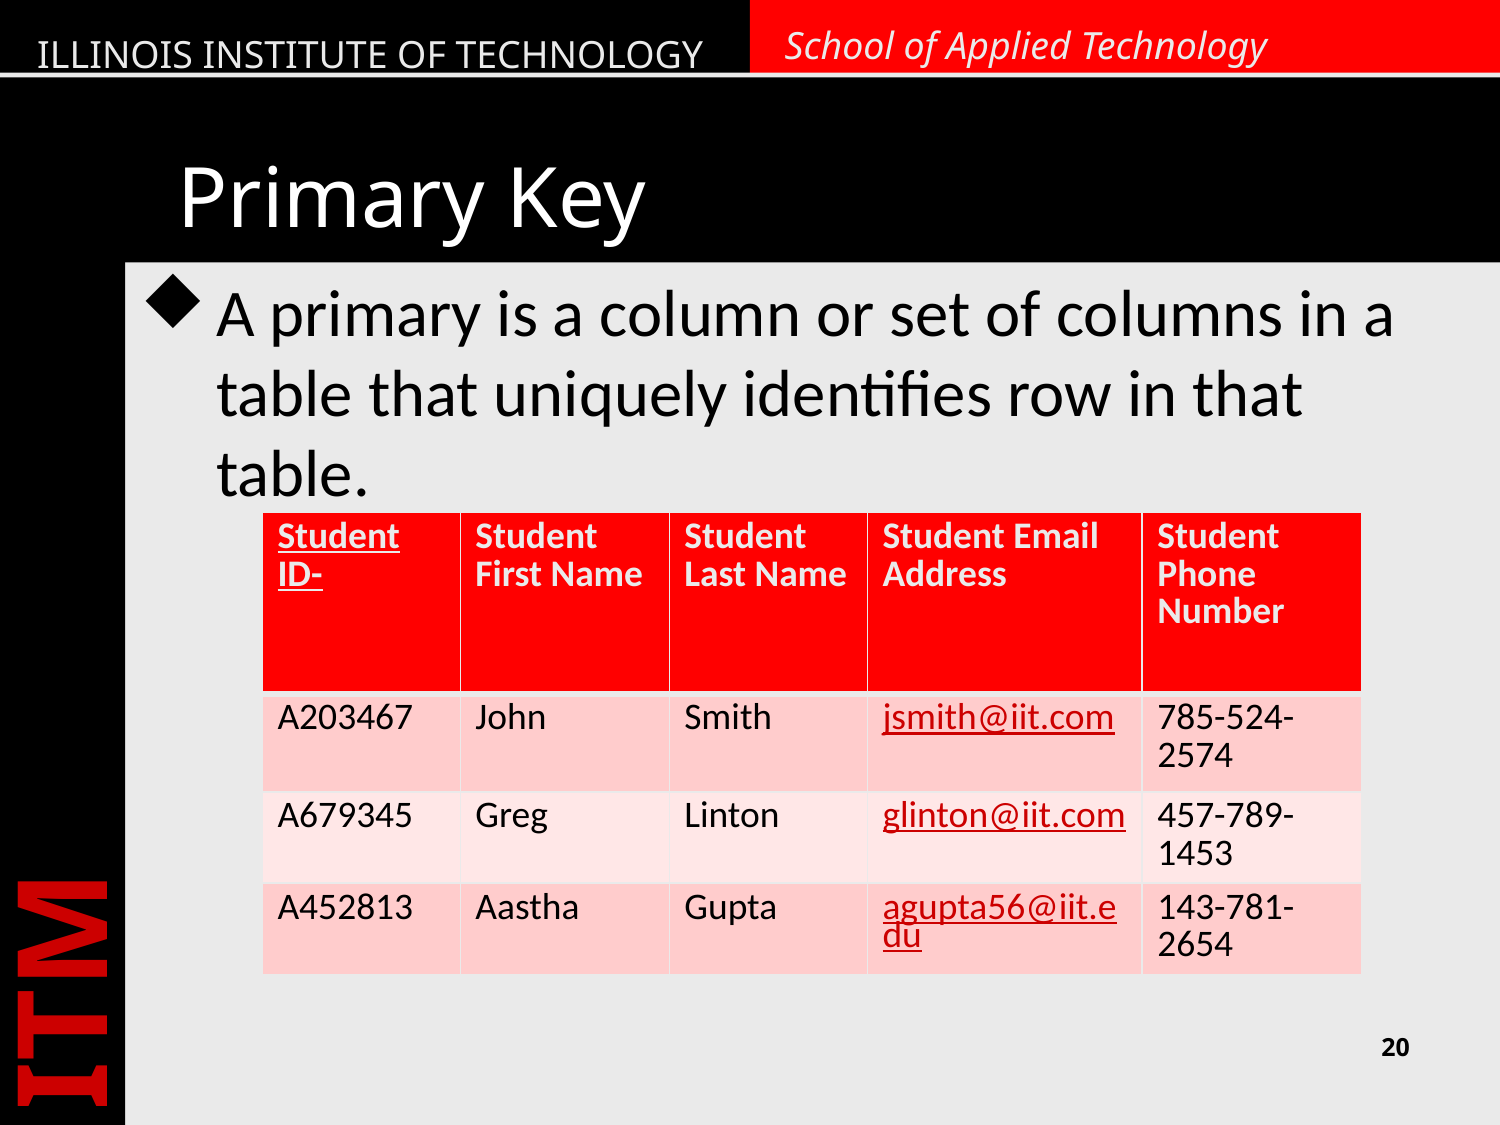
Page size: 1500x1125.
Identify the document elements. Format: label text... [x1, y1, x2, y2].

table_cell 785-524-2574 [1143, 697, 1361, 791]
table_cell A452813 [263, 884, 460, 974]
table_cell Linton [670, 793, 867, 882]
table_header Student First Name [461, 513, 669, 691]
table_cell Aastha [461, 884, 669, 974]
table_cell jsmith@iit.com [868, 697, 1141, 791]
table_cell Smith [670, 697, 867, 791]
table_cell A203467 [263, 697, 460, 791]
table_cell Greg [461, 793, 669, 882]
table_cell John [461, 697, 669, 791]
table_header Student ID- [263, 513, 460, 691]
table_header Student Email Address [868, 513, 1141, 691]
table_cell A679345 [263, 793, 460, 882]
table_cell 457-789-1453 [1143, 793, 1361, 882]
table_cell agupta56@iit.edu [868, 884, 1141, 974]
table_header Student Last Name [670, 513, 867, 691]
title Primary Key [162, 124, 1426, 262]
table_cell glinton@iit.com [868, 793, 1141, 882]
slide_number 20 [1074, 1024, 1426, 1103]
table_cell 143-781-2654 [1143, 884, 1361, 974]
list A primary is a column or set of columns in a table that uniquely identifies row in that table. [124, 262, 1438, 1101]
table_cell Gupta [670, 884, 867, 974]
table_header Student Phone Number [1143, 513, 1361, 691]
